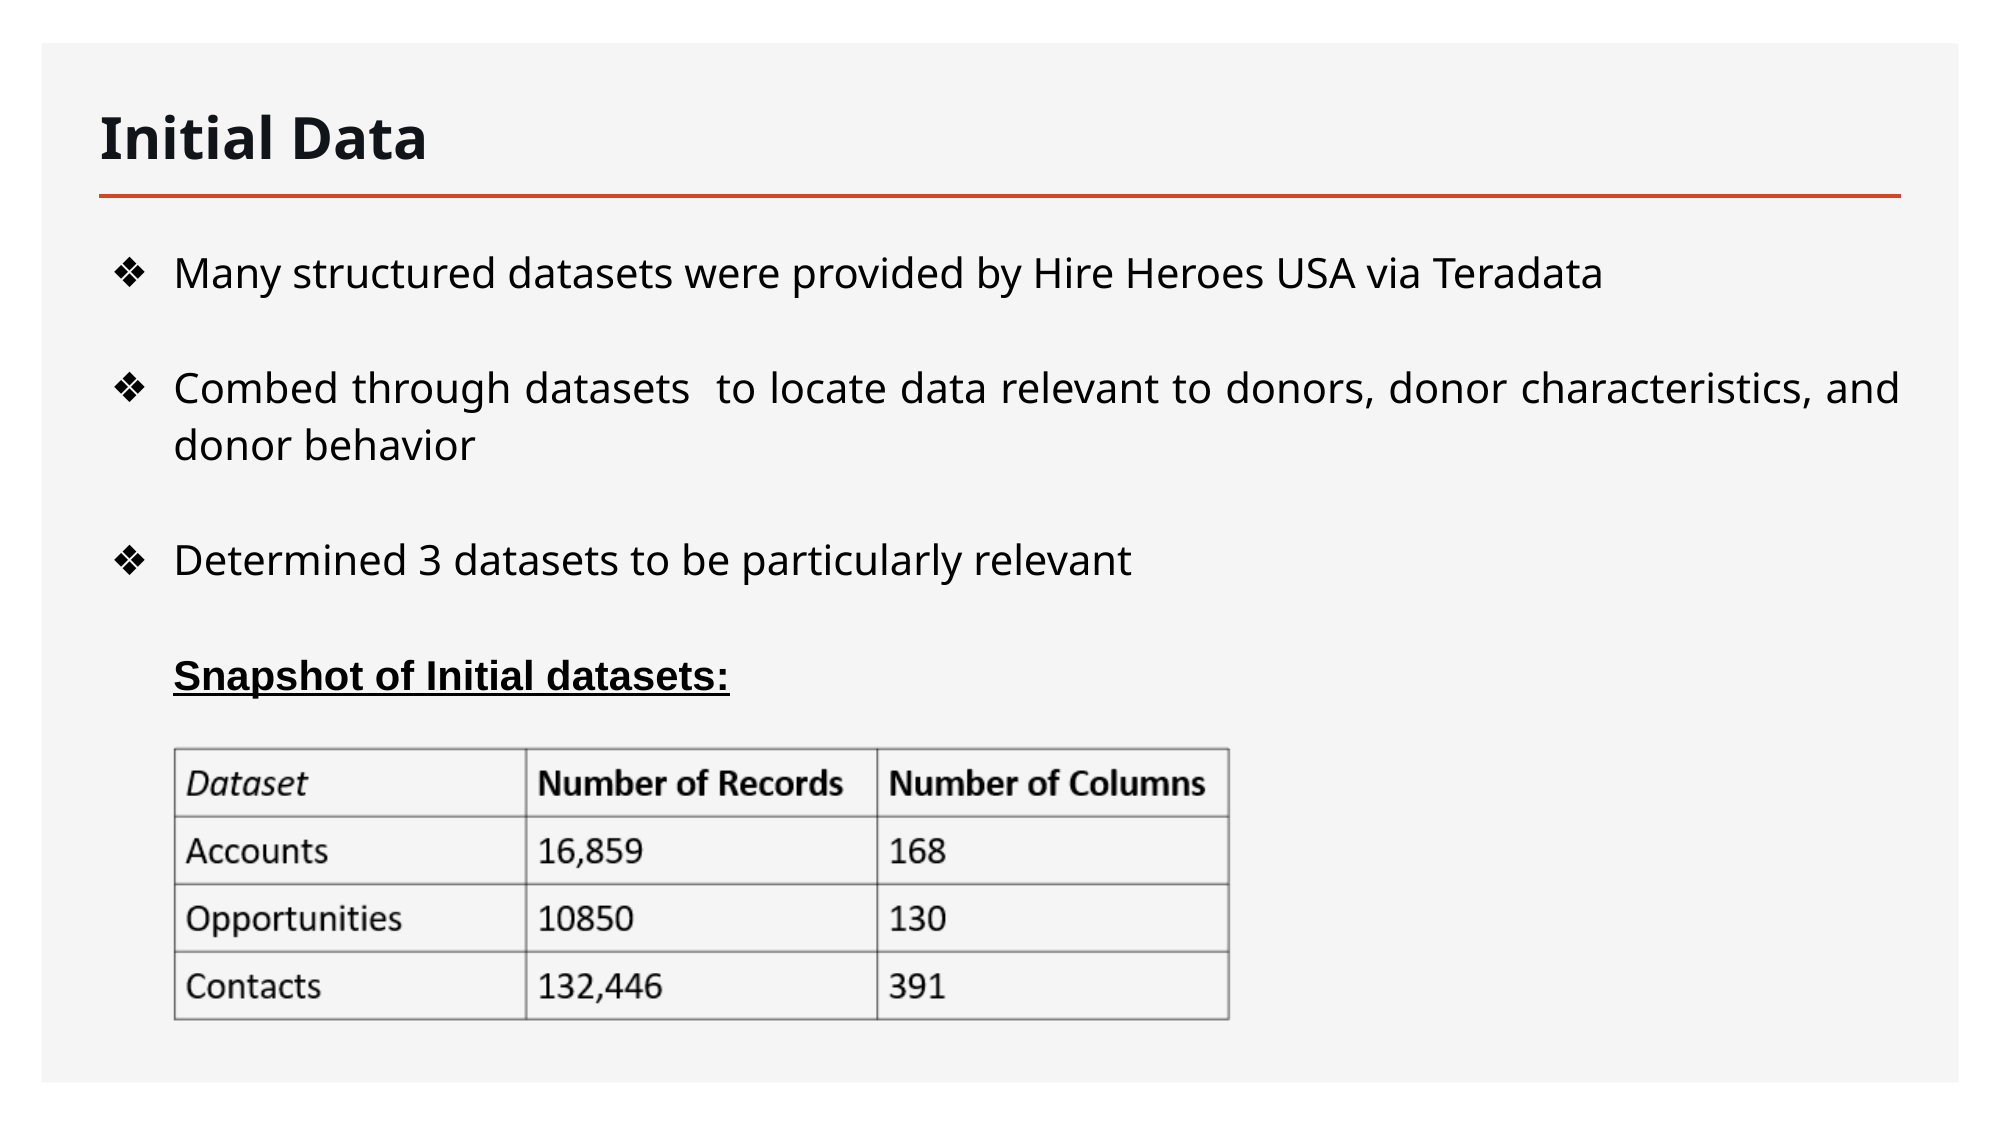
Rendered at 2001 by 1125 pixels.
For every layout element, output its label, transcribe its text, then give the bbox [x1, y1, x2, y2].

title Initial Data [85, 73, 1214, 179]
picture [168, 741, 1235, 1027]
text_box Many structured datasets were provided by Hire Heroes USA via Teradata Combed through datasets to locate data relevant to donors, donor characteristics, and donor behavior Determined 3 datasets to be particularly relevant Snapshot of Initial datasets: [83, 224, 1917, 763]
